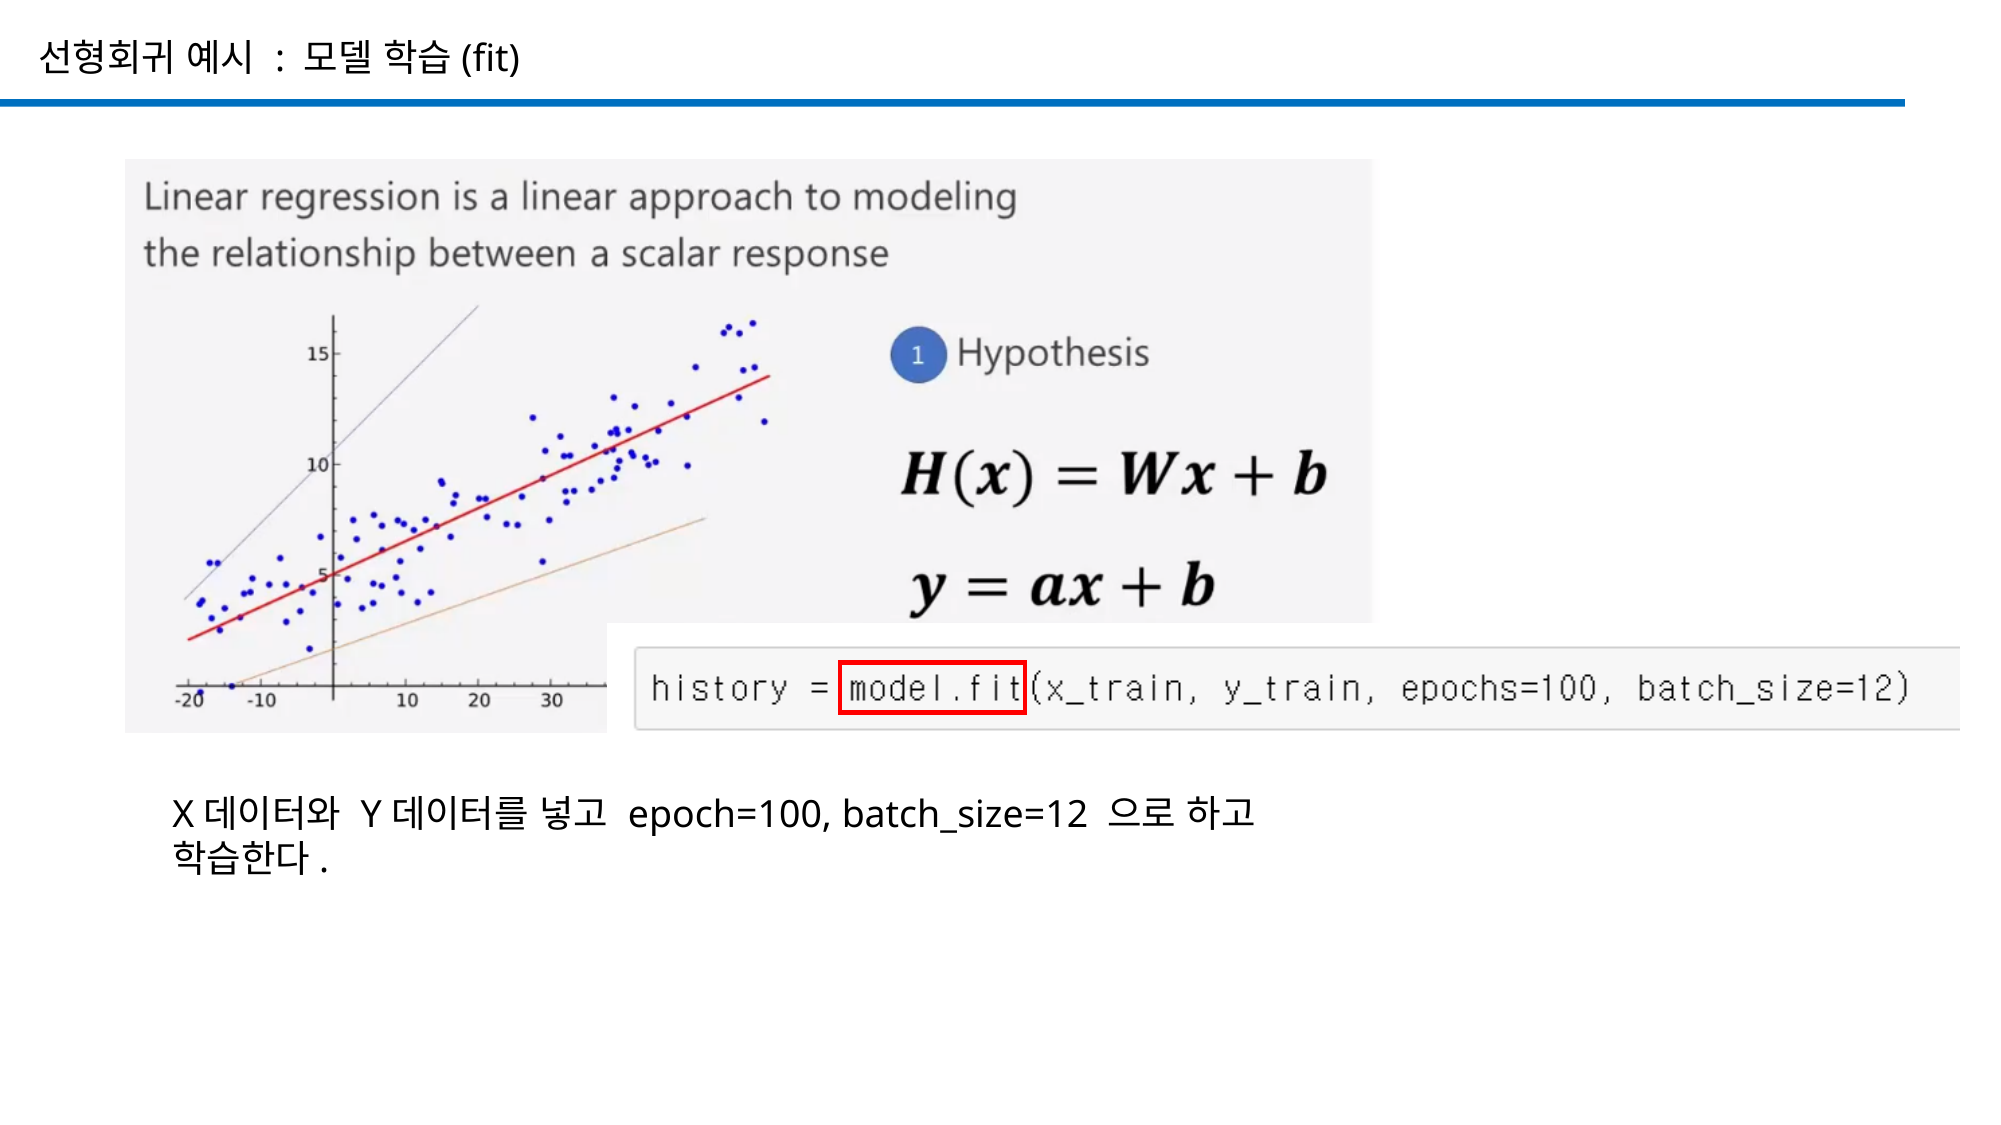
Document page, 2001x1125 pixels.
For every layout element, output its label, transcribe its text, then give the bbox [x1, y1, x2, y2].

text_box X데이터와 Y데이터를 넣고 epoch=100, batch_size=12 으로 하고 학습한다. [157, 782, 1433, 888]
picture [125, 159, 1960, 747]
text_box 선형회귀 예시 : 모델 학습(fit) [23, 26, 779, 87]
text_box [0, 98, 1906, 108]
